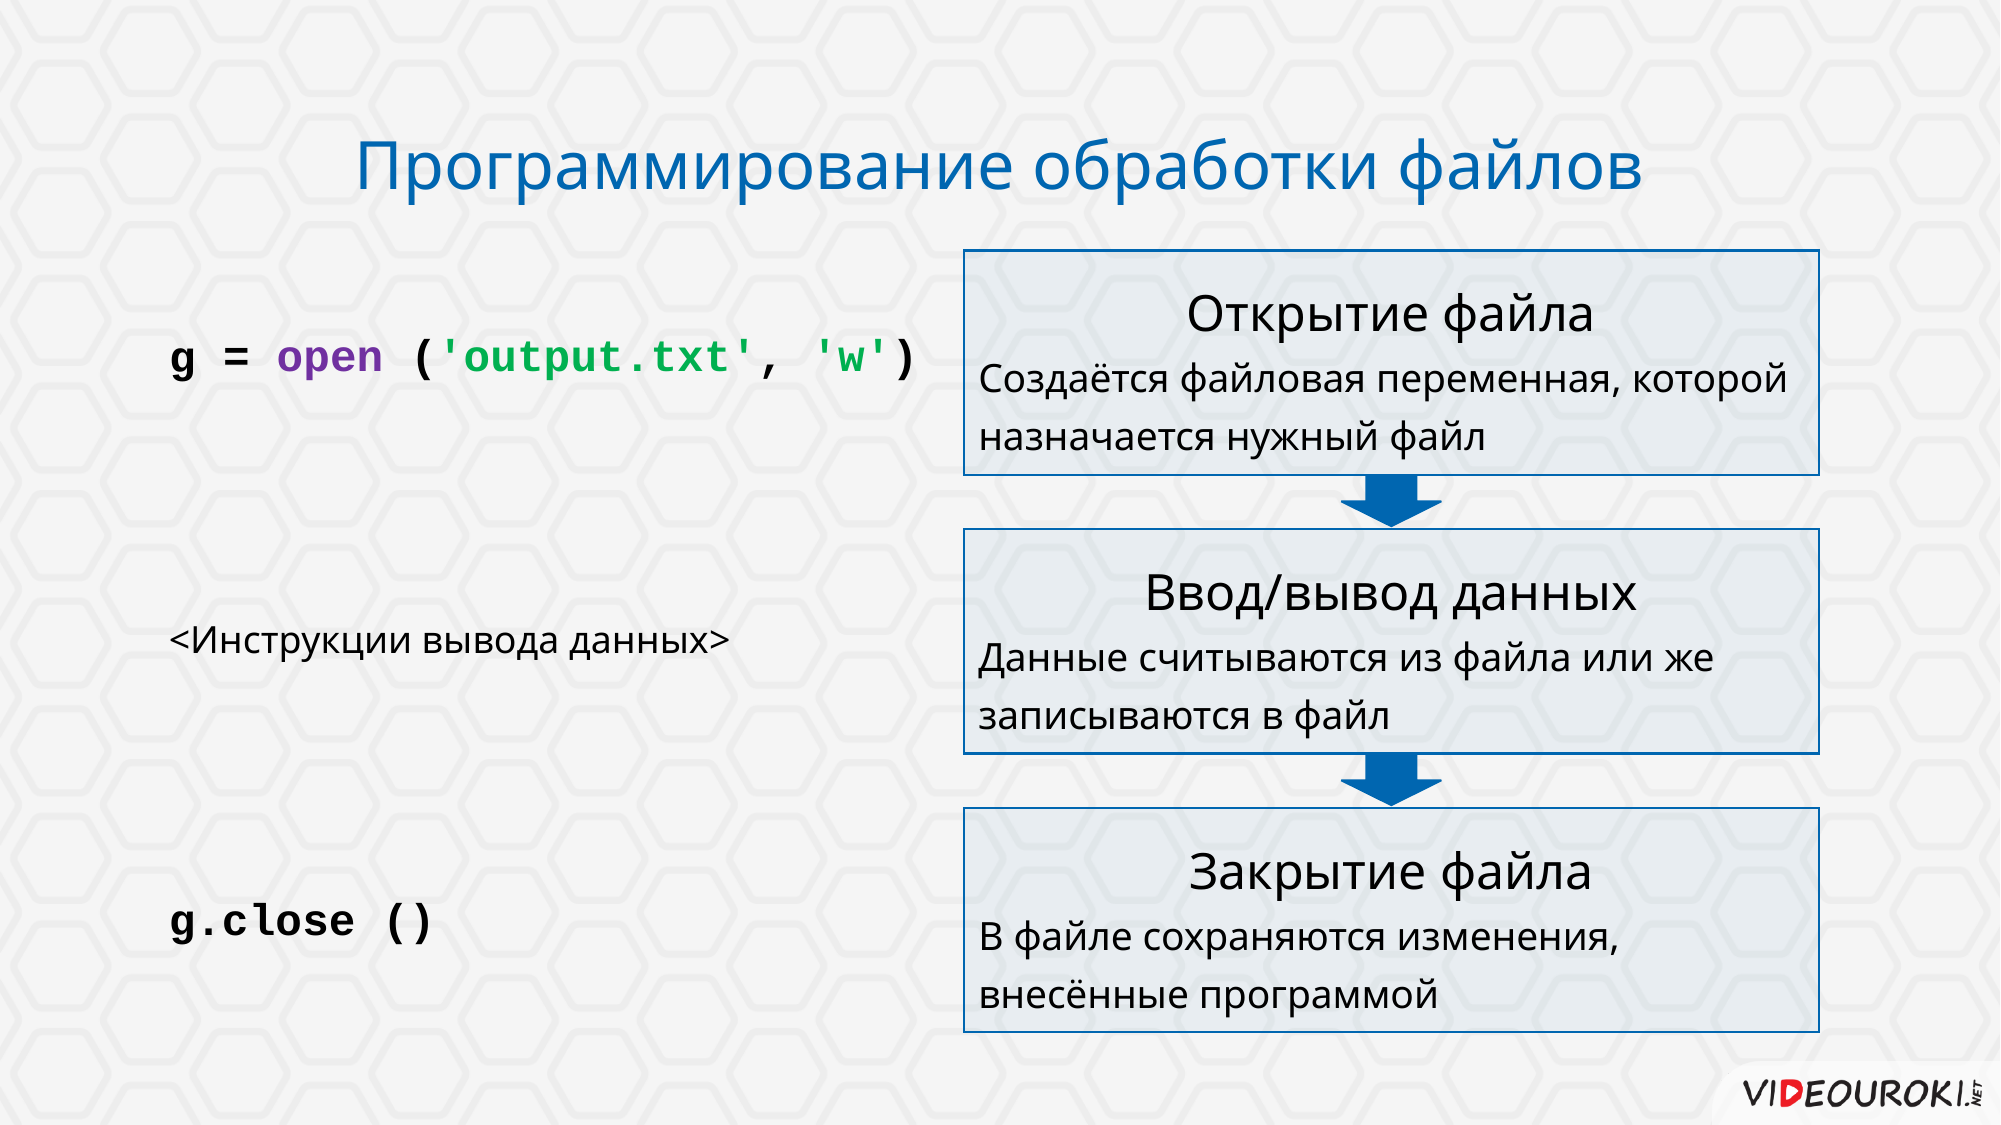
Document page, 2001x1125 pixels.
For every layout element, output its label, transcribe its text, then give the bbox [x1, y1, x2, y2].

text_box , 'w') [743, 319, 934, 388]
text_box Ввод/вывод данных Данные считываются из файла или же записываются в файл [963, 528, 1820, 755]
text_box <Инструкции вывода данных> [153, 608, 913, 669]
text_box g.close () [153, 883, 463, 952]
text_box Программирование обработки файлов [310, 115, 1690, 211]
text_box g [154, 320, 928, 389]
text_box ('output.txt' [395, 319, 743, 388]
text_box [1340, 754, 1442, 807]
text_box = open [208, 319, 395, 388]
text_box Закрытие файла В файле сохраняются изменения, внесённые программой [963, 807, 1820, 1033]
text_box Открытие файла Создаётся файловая переменная, которой назначается нужный файл [963, 249, 1820, 476]
picture [0, 0, 2001, 1125]
text_box [1340, 475, 1442, 528]
